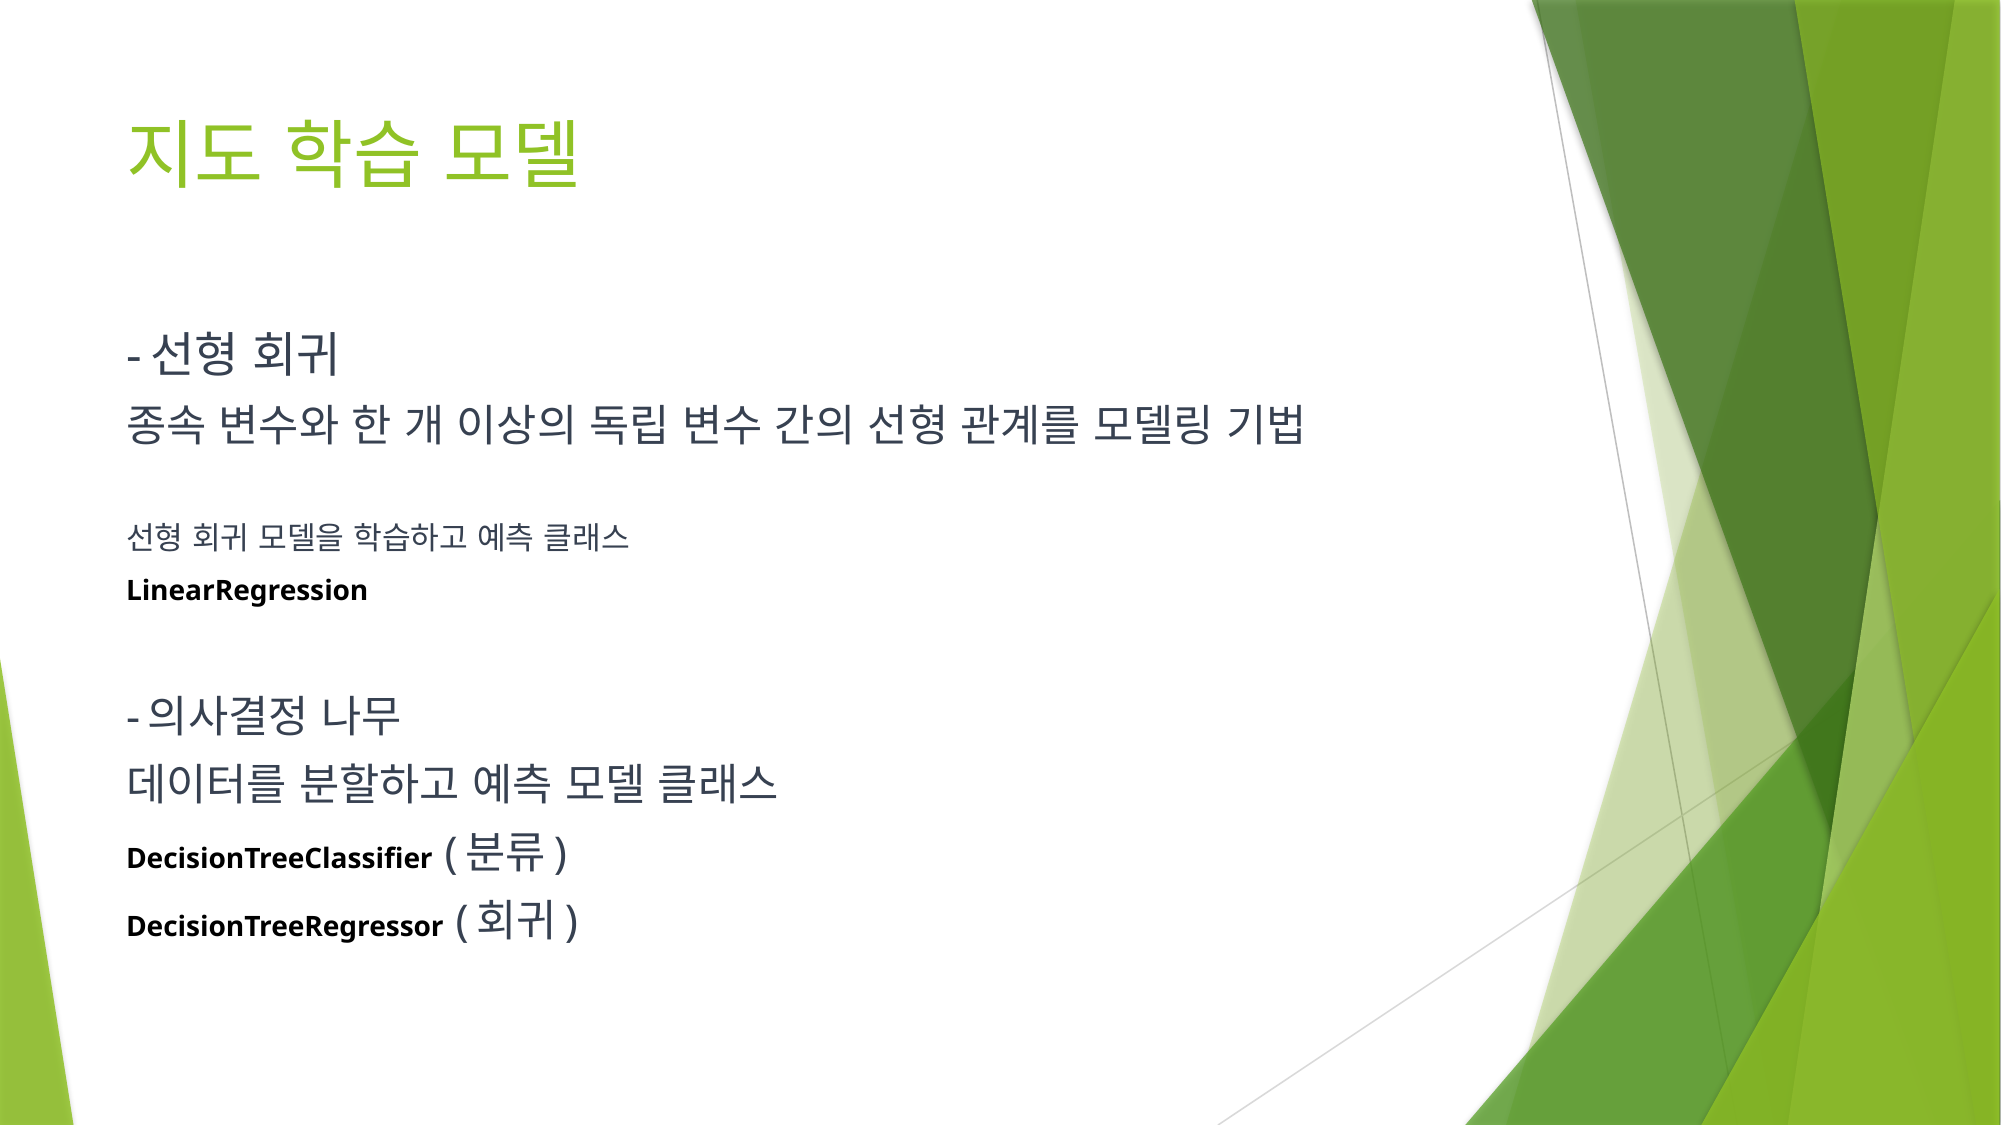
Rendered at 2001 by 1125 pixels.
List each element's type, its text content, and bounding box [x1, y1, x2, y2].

title 지도 학습 모델 [111, 99, 1522, 316]
list -선형 회귀 종속 변수와 한 개 이상의 독립 변수 간의 선형 관계를 모델링 기법 선형 회귀 모델을 학습하고 예측 클래스 LinearRegression -의사결정 나무 데이터를 분할하고 예측 모델 클래스 DecisionTreeClassifier (분류) DecisionTreeRegressor (회귀) [111, 316, 1522, 954]
